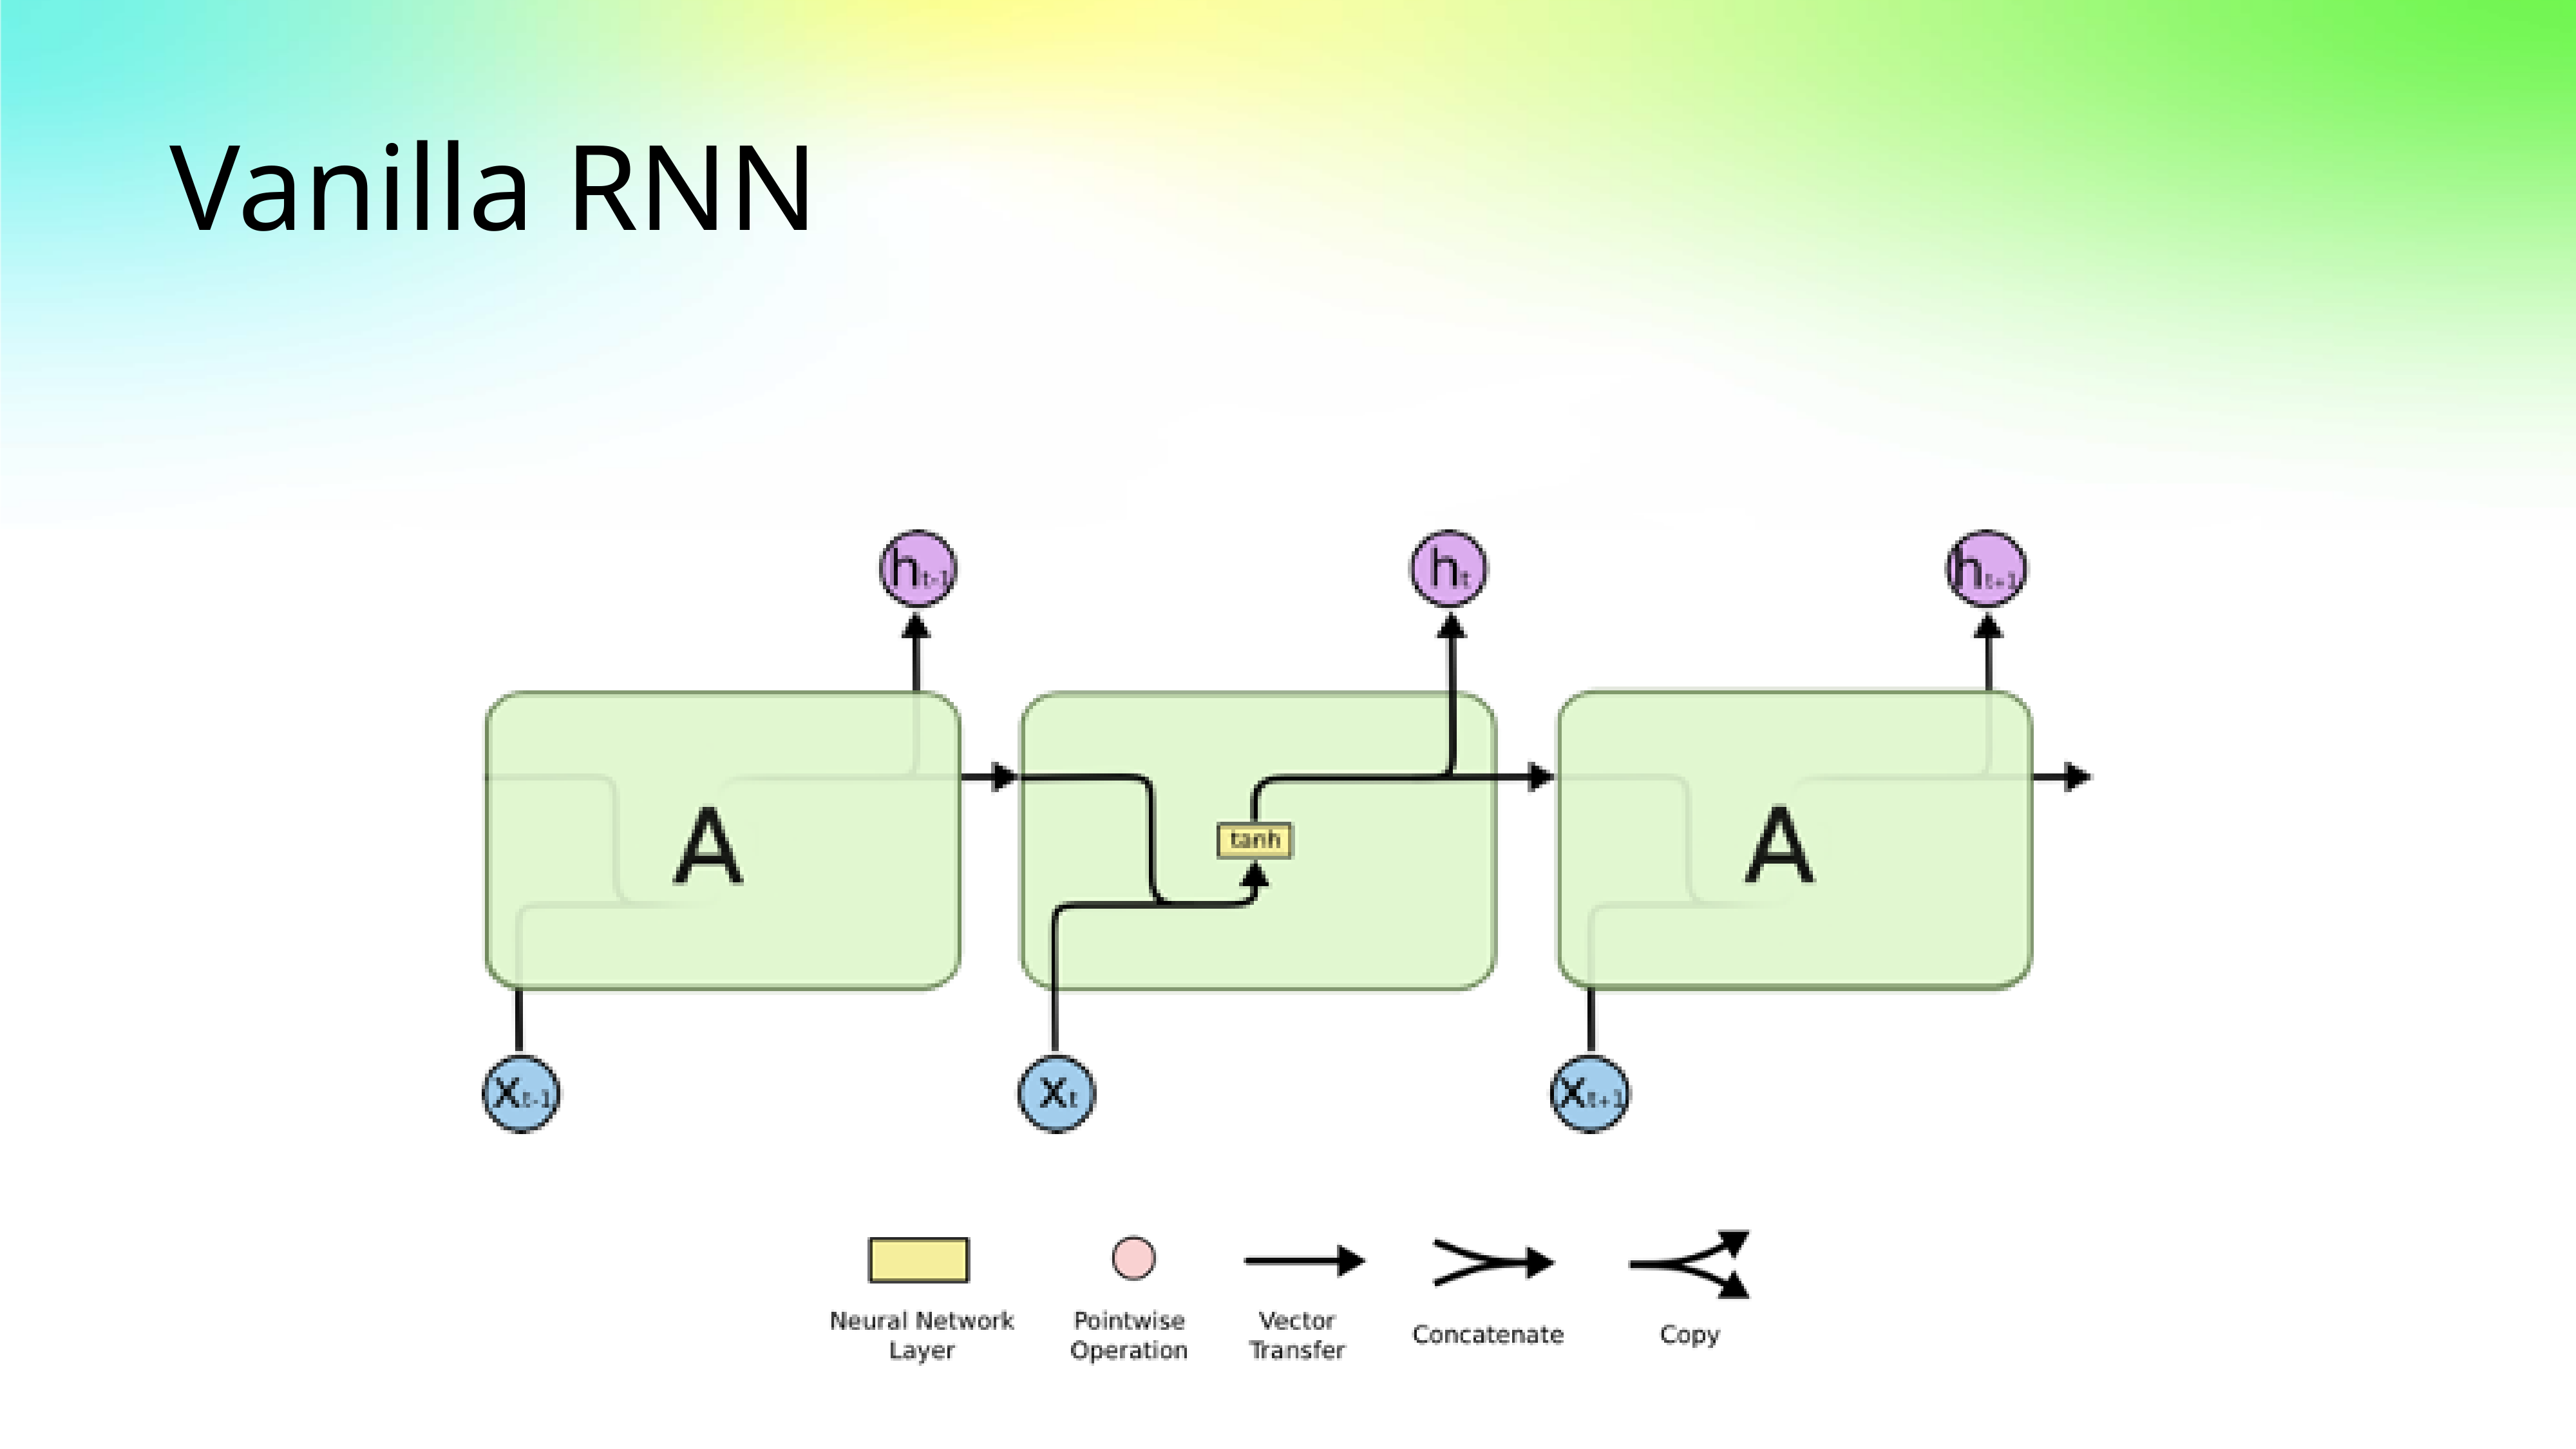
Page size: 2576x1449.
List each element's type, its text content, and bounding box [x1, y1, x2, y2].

picture [0, 0, 2576, 1449]
title Vanilla RNN [133, 107, 2443, 350]
